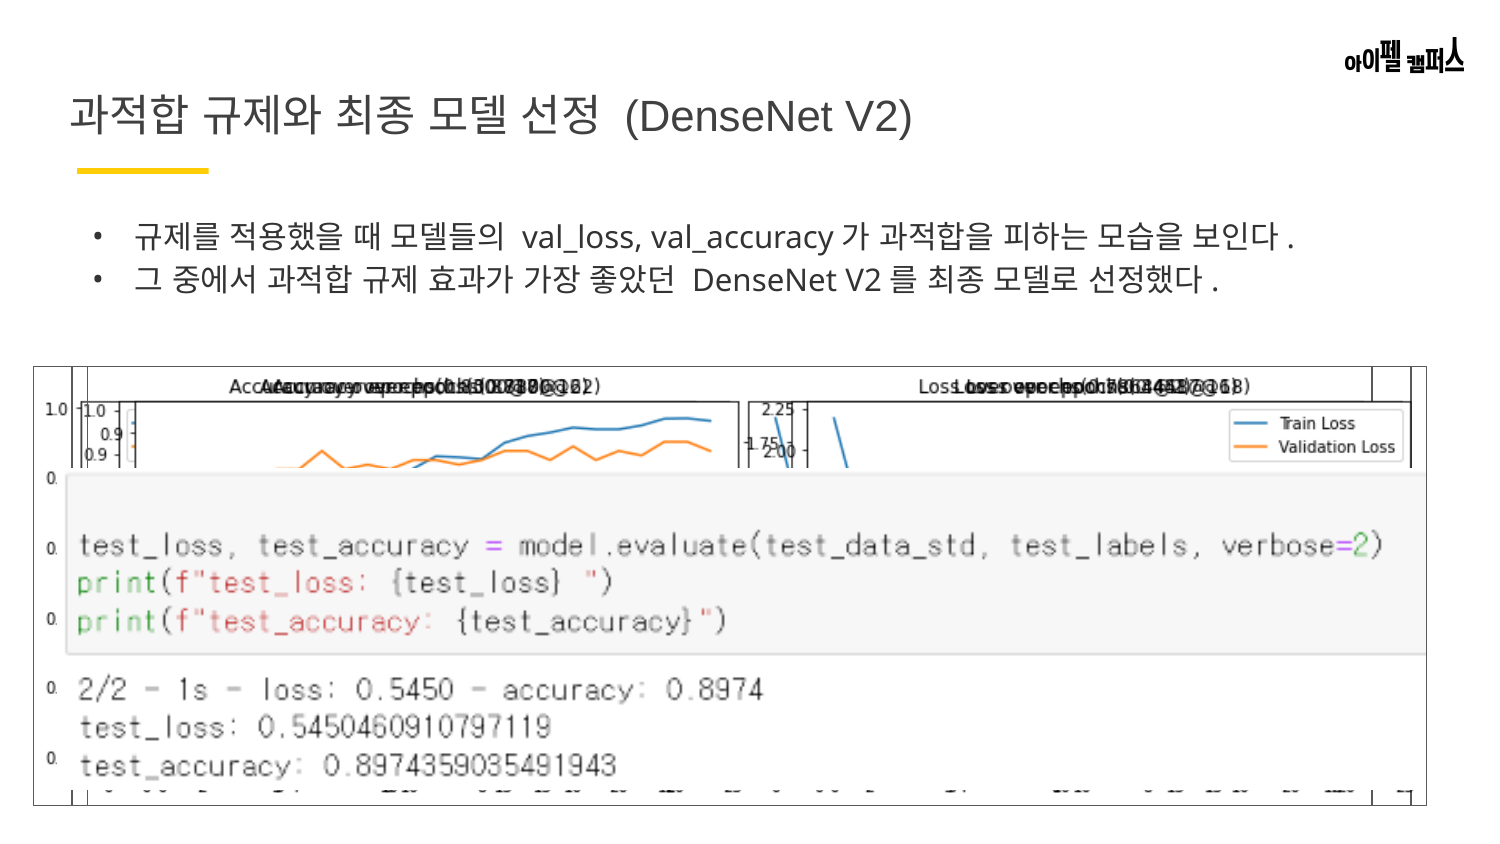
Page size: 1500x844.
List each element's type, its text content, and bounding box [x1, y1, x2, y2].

title 과적합 규제와 최종 모델 선정 (DenseNet V2) [64, 73, 1167, 162]
text_box 규제를 적용했을 때 모델들의 val_loss, val_accuracy가 과적합을 피하는 모습을 보인다. 그 중에서 과적합 규제 효과가 가장 좋았던 DenseNet V2를 최종 모델로 선정했다. [72, 205, 1401, 303]
text_box [77, 168, 209, 174]
picture [33, 367, 1427, 806]
picture [1345, 36, 1465, 74]
